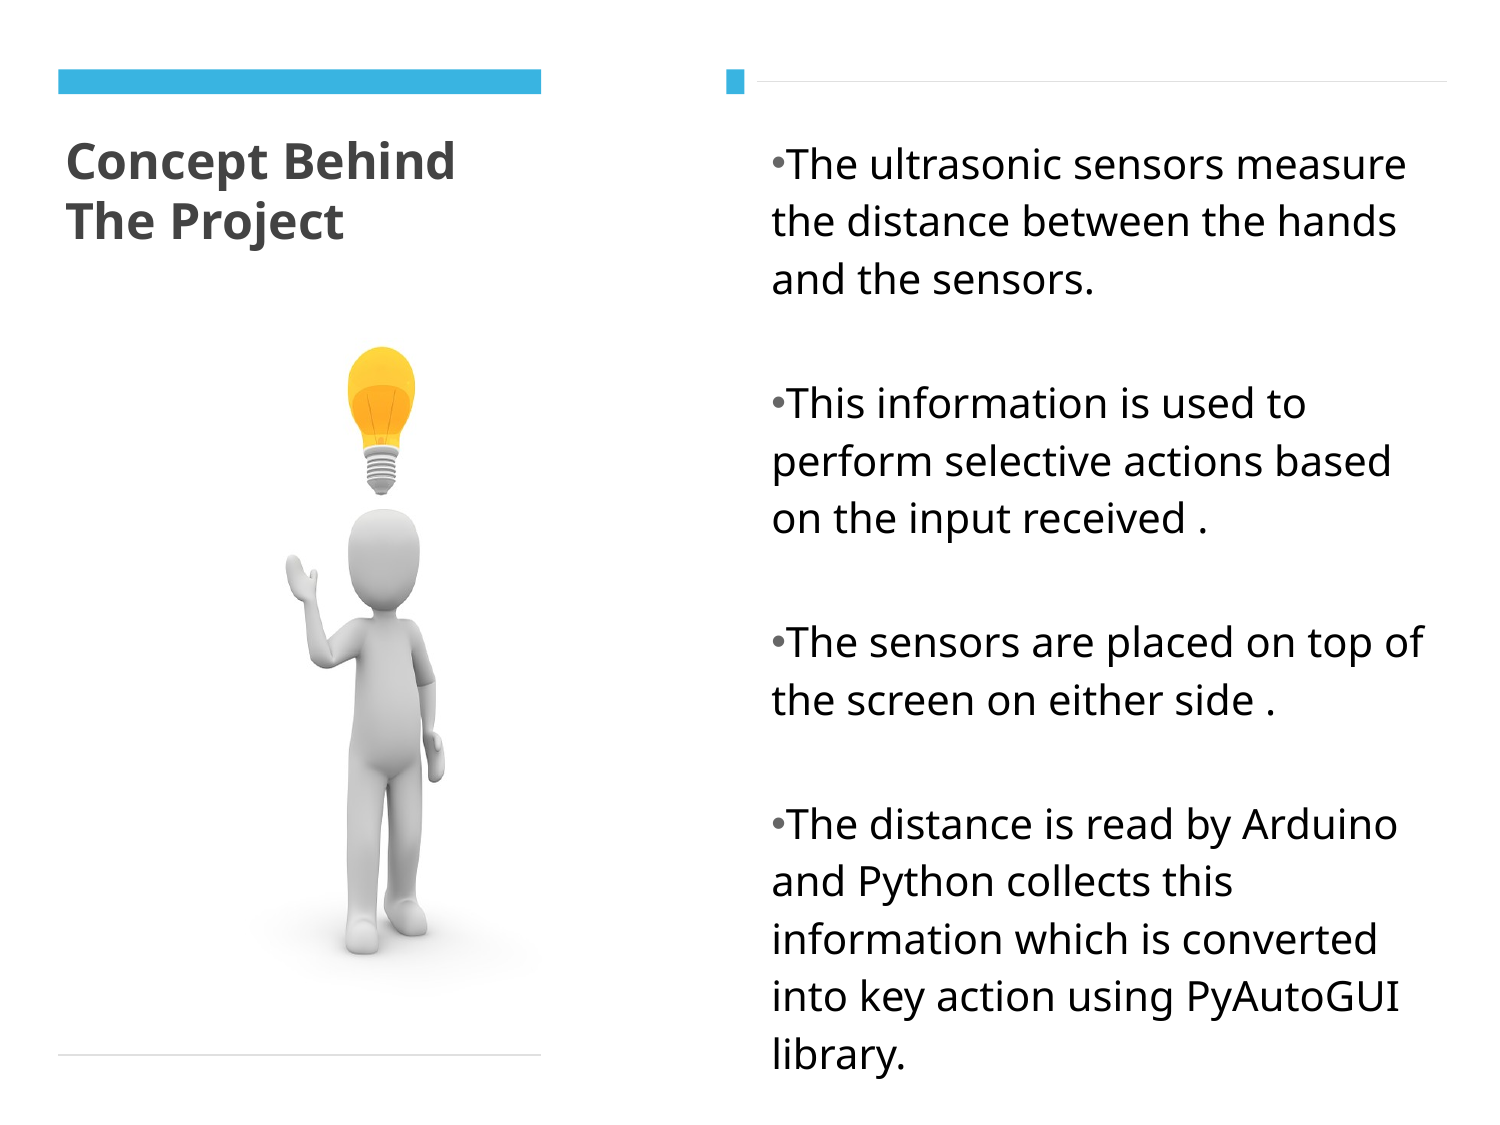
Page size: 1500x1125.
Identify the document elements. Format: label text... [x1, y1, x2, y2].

title Concept Behind The Project [50, 115, 566, 289]
picture [49, 290, 599, 1016]
list The ultrasonic sensors measure the distance between the hands and the sensors. This information is used to perform selective actions based on the input received . The sensors are placed on top of the screen on either side . The distance is read by Arduino and Python collects this information which is converted into key action using PyAutoGUI library. [756, 115, 1447, 1085]
